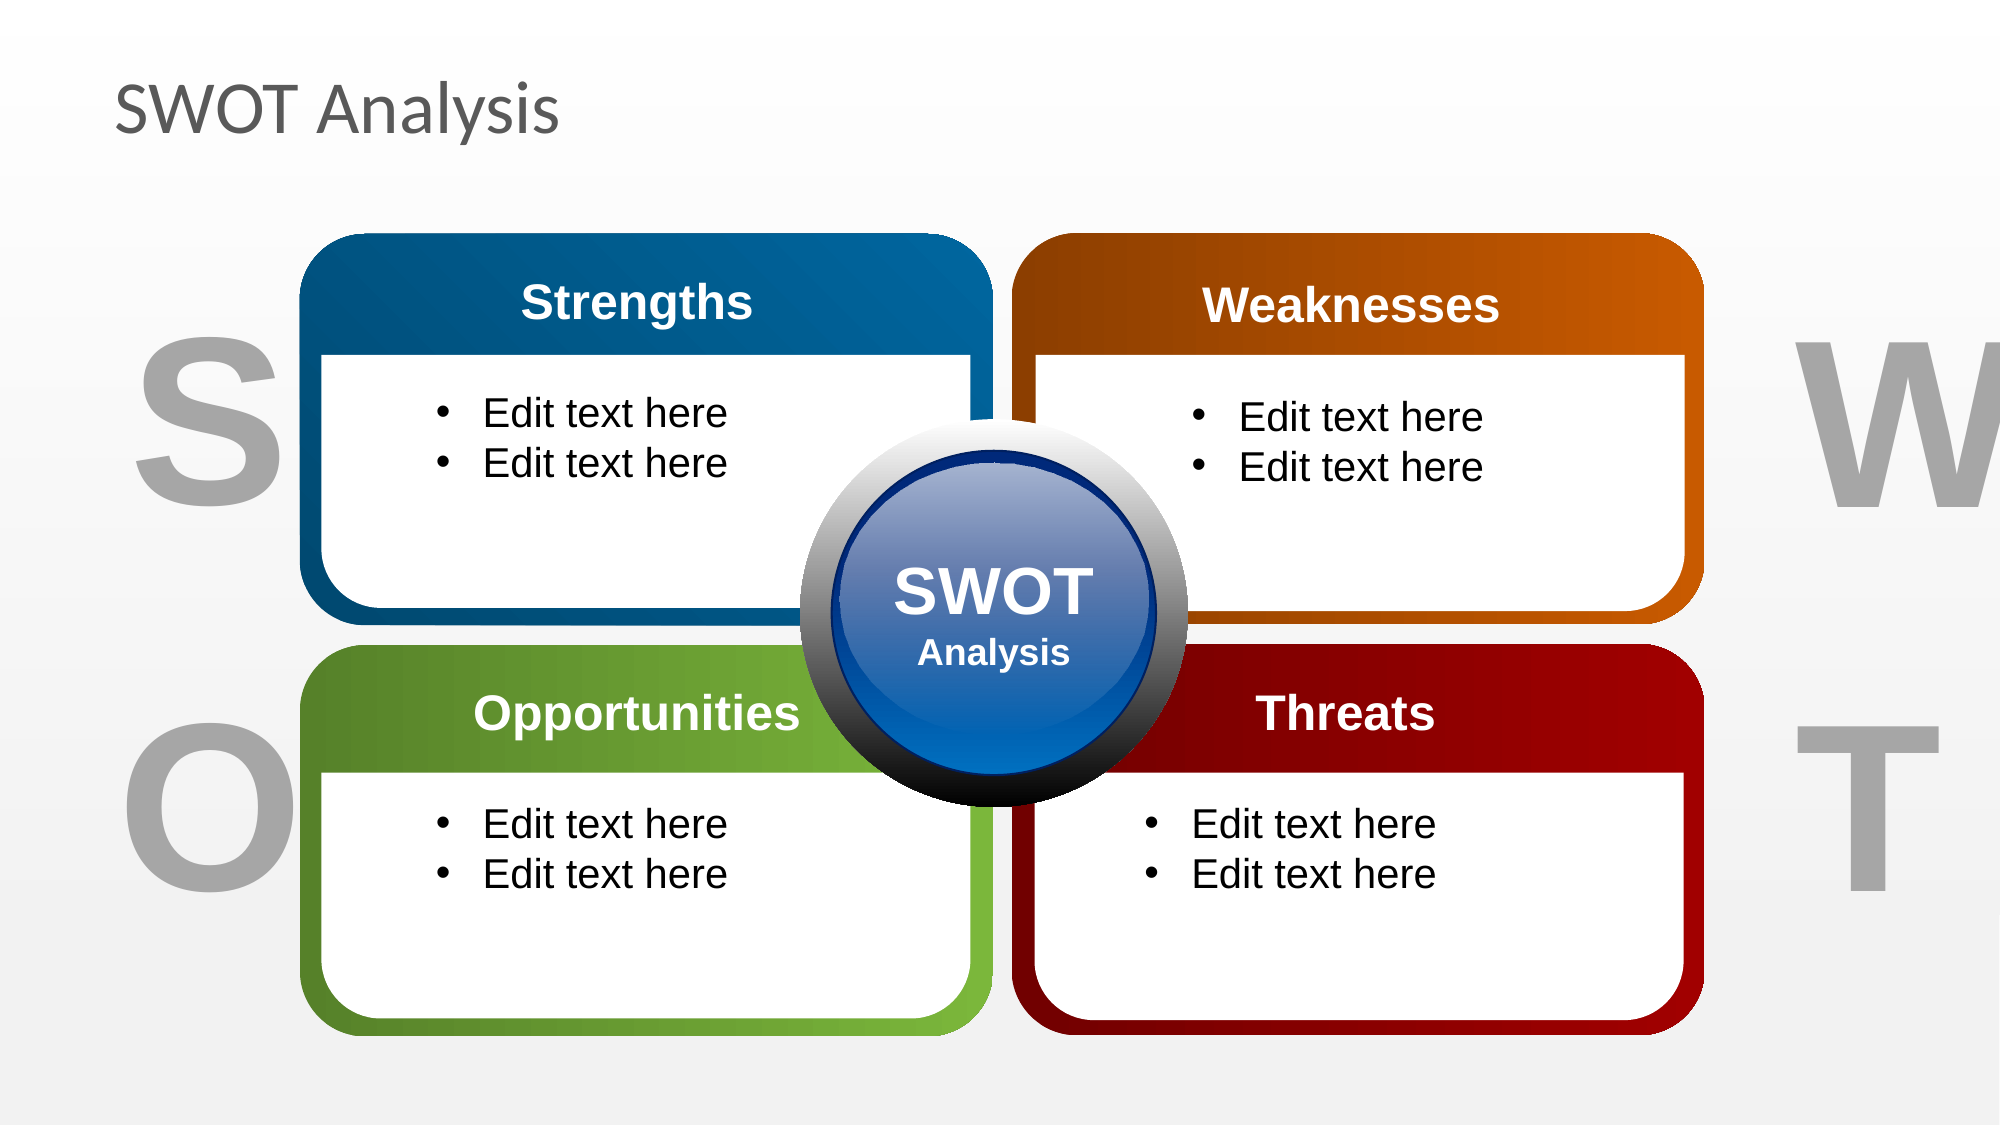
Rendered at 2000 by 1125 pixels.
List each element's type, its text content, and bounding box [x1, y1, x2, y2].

title SWOT Analysis [99, 45, 1200, 162]
text_box Opportunities [369, 673, 794, 748]
text_box Weaknesses [1083, 265, 1620, 341]
text_box Edit text here Edit text here [421, 378, 858, 494]
text_box [321, 354, 971, 608]
text_box W [1781, 260, 1923, 563]
text_box [1011, 233, 1705, 625]
text_box Edit text here Edit text here [421, 789, 858, 905]
text_box Strengths [369, 262, 906, 338]
text_box T [1781, 645, 1923, 948]
text_box [1034, 772, 1684, 1021]
text_box [299, 645, 993, 1037]
text_box Threats [1192, 673, 1614, 748]
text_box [799, 418, 1188, 808]
text_box Edit text here Edit text here [1176, 382, 1614, 497]
text_box [1035, 354, 1685, 612]
text_box O [102, 643, 244, 946]
text_box S [114, 258, 256, 561]
text_box [321, 772, 971, 1019]
text_box [1011, 643, 1705, 1036]
text_box Edit text here Edit text here [1129, 789, 1567, 905]
text_box [299, 233, 993, 626]
